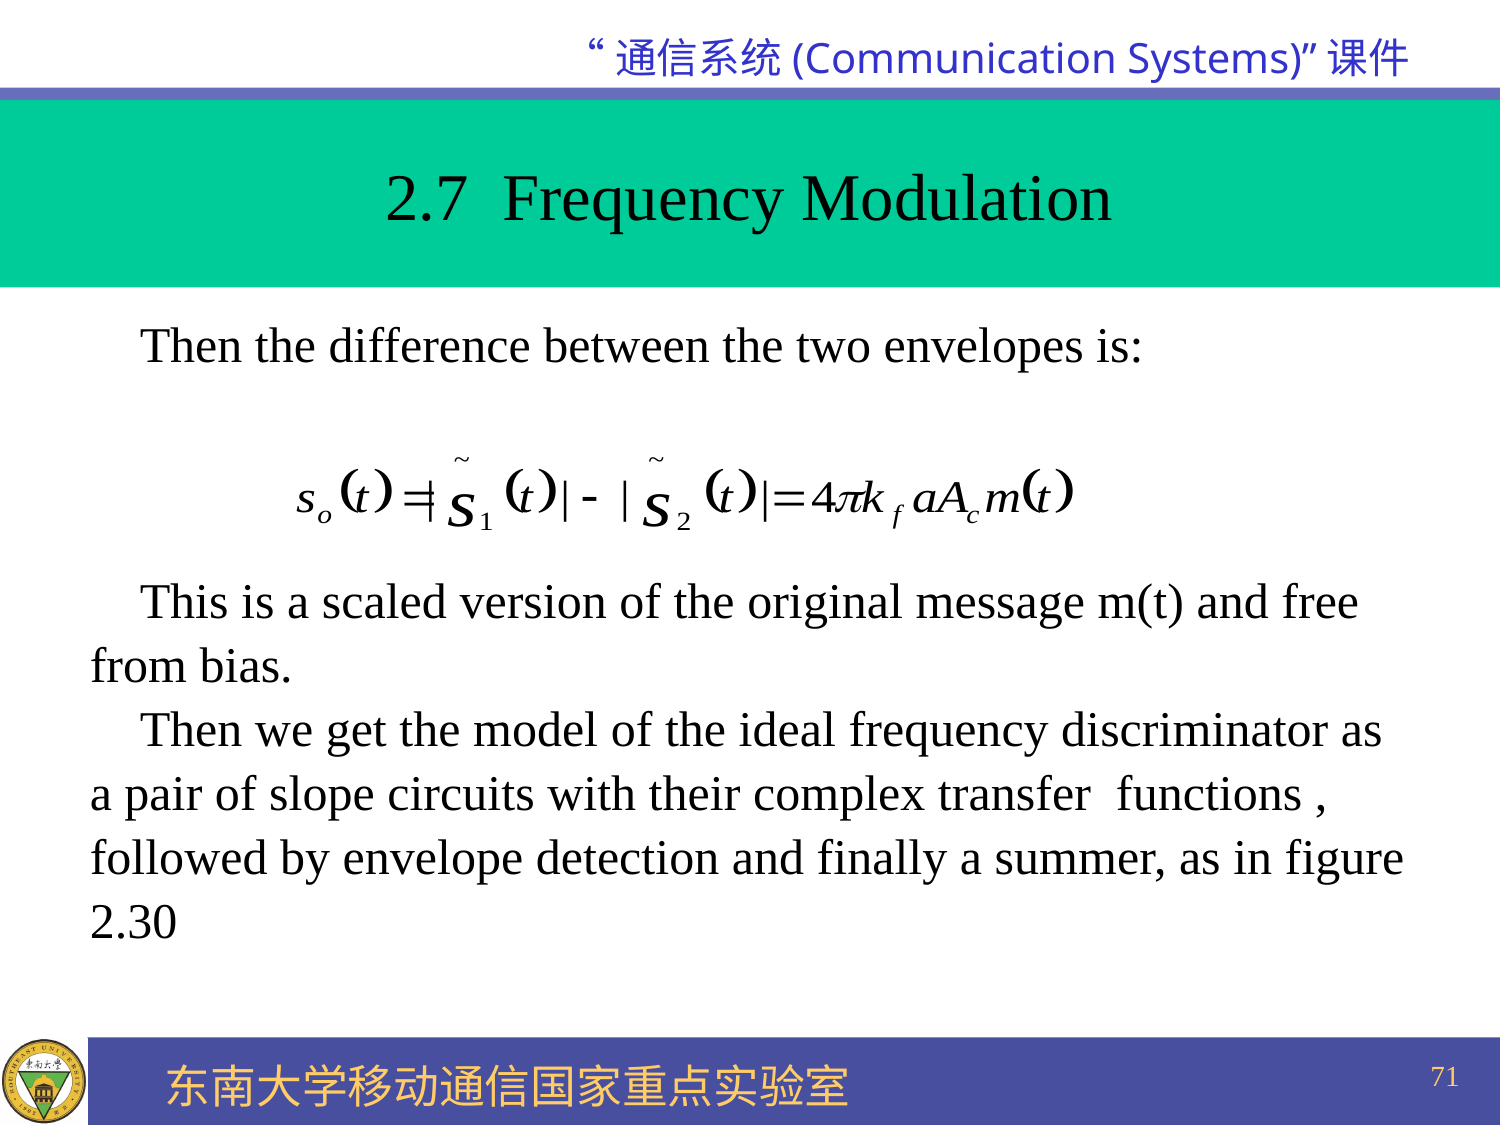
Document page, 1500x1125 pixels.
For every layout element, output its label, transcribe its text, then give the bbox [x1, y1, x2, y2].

slide_number 71 [1299, 1050, 1475, 1125]
picture [0, 1038, 88, 1125]
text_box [287, 437, 1076, 540]
text_box Then the difference between the two envelopes is: This is a scaled version of the original message m(t) and free from bias. Then we get the model of the ideal frequency discriminator as a pair of slope circuits with their complex transfer functions , followed by envelope detection and finally a summer, as in figure 2.30 [75, 312, 1463, 1000]
text_box 2.7 Frequency Modulation [0, 99, 1500, 288]
